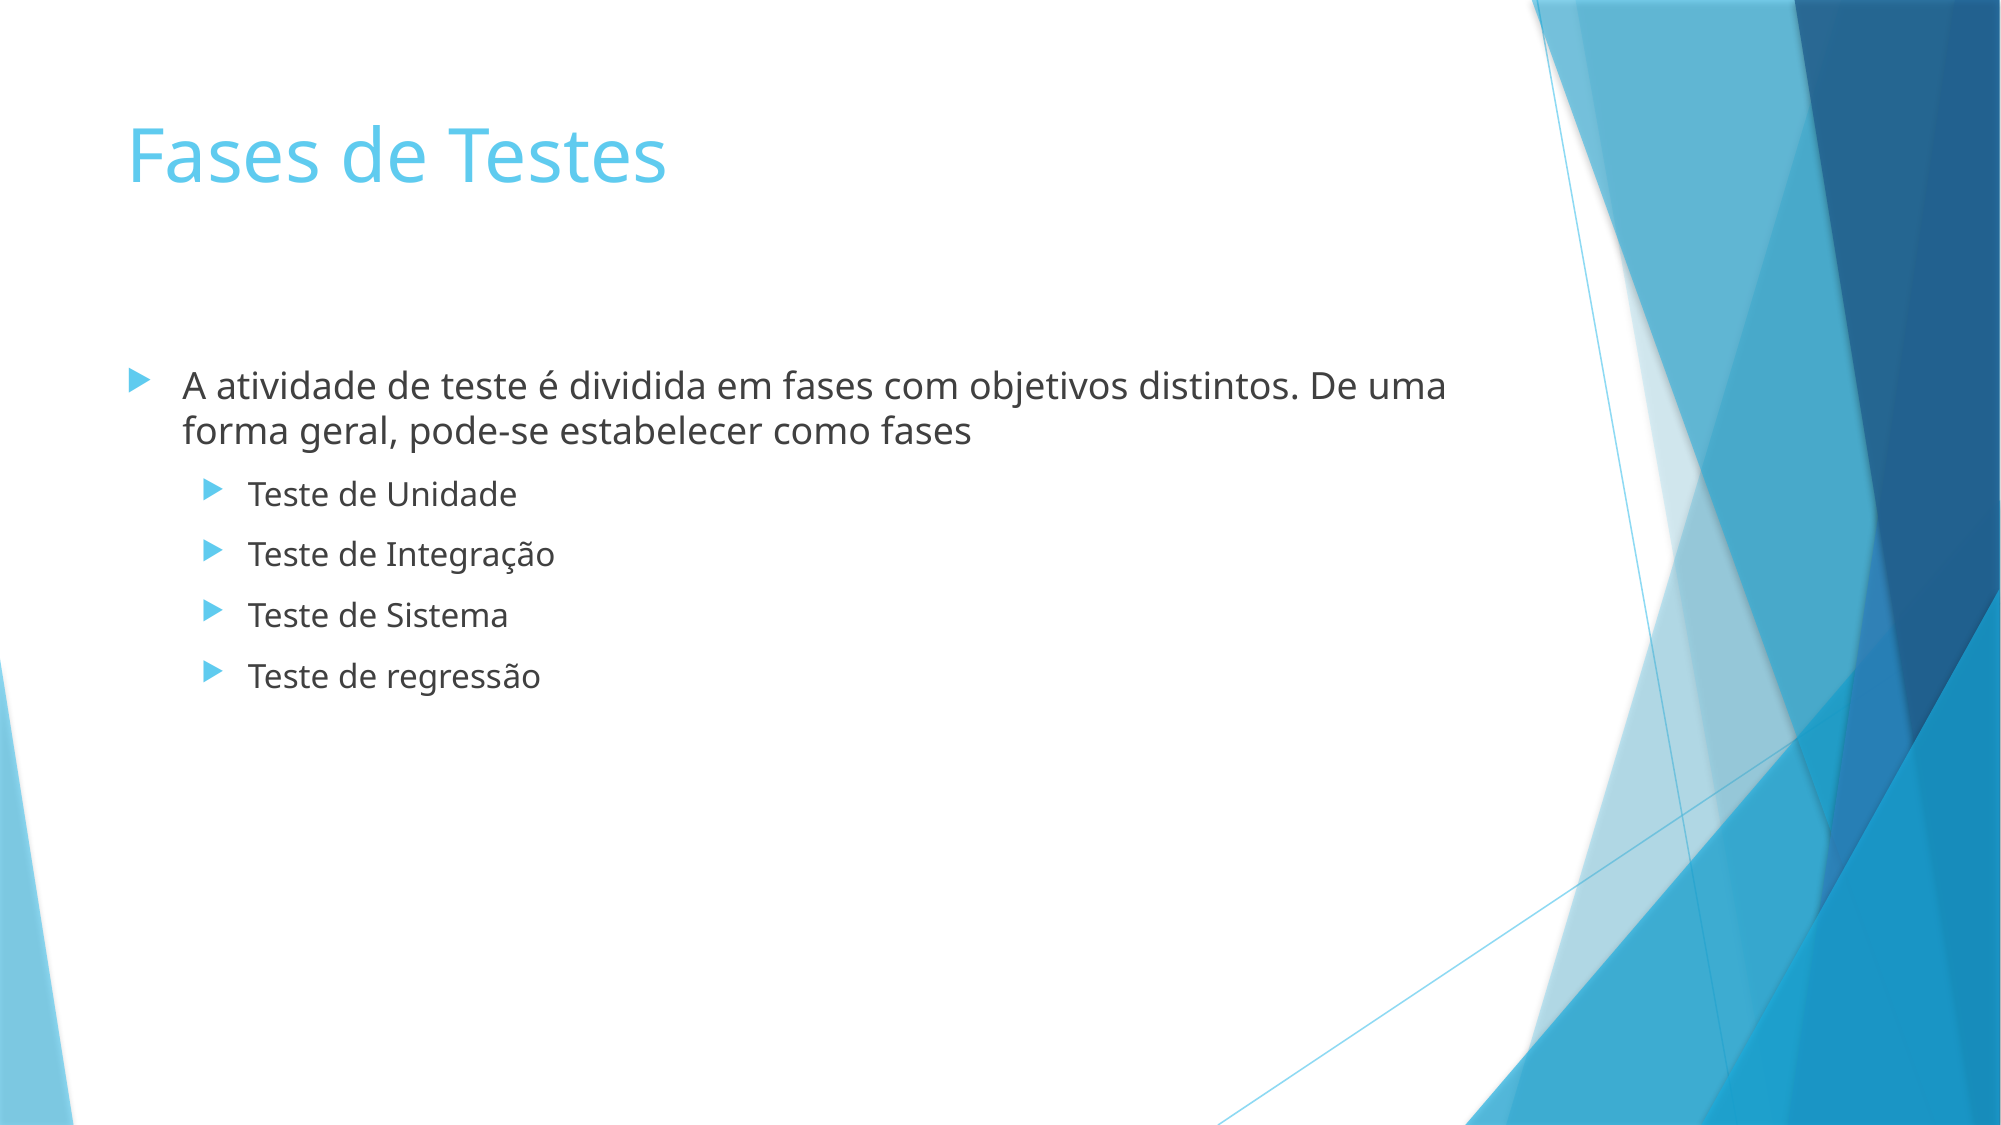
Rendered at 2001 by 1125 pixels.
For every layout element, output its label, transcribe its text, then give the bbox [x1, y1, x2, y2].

list A atividade de teste é dividida em fases com objetivos distintos. De uma forma geral, pode-se estabelecer como fases Teste de Unidade Teste de Integração Teste de Sistema Teste de regressão [111, 354, 1522, 992]
title Fases de Testes [111, 99, 1522, 317]
